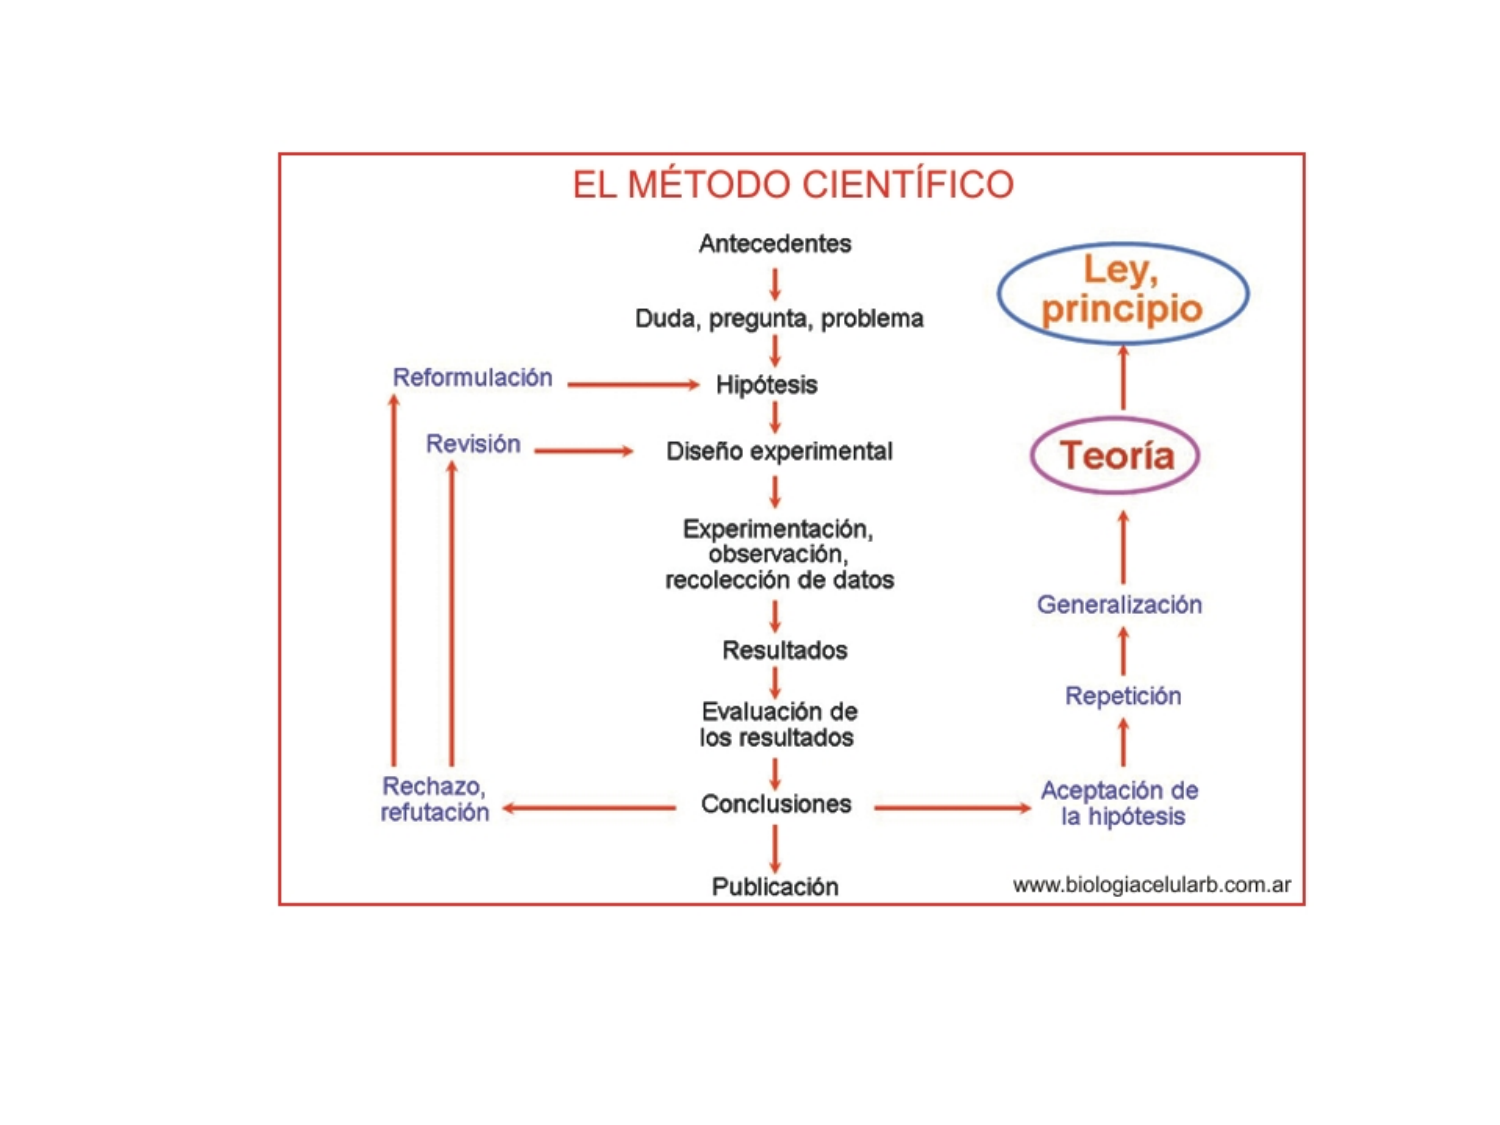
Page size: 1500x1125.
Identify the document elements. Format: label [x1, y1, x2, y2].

picture [269, 140, 1317, 923]
